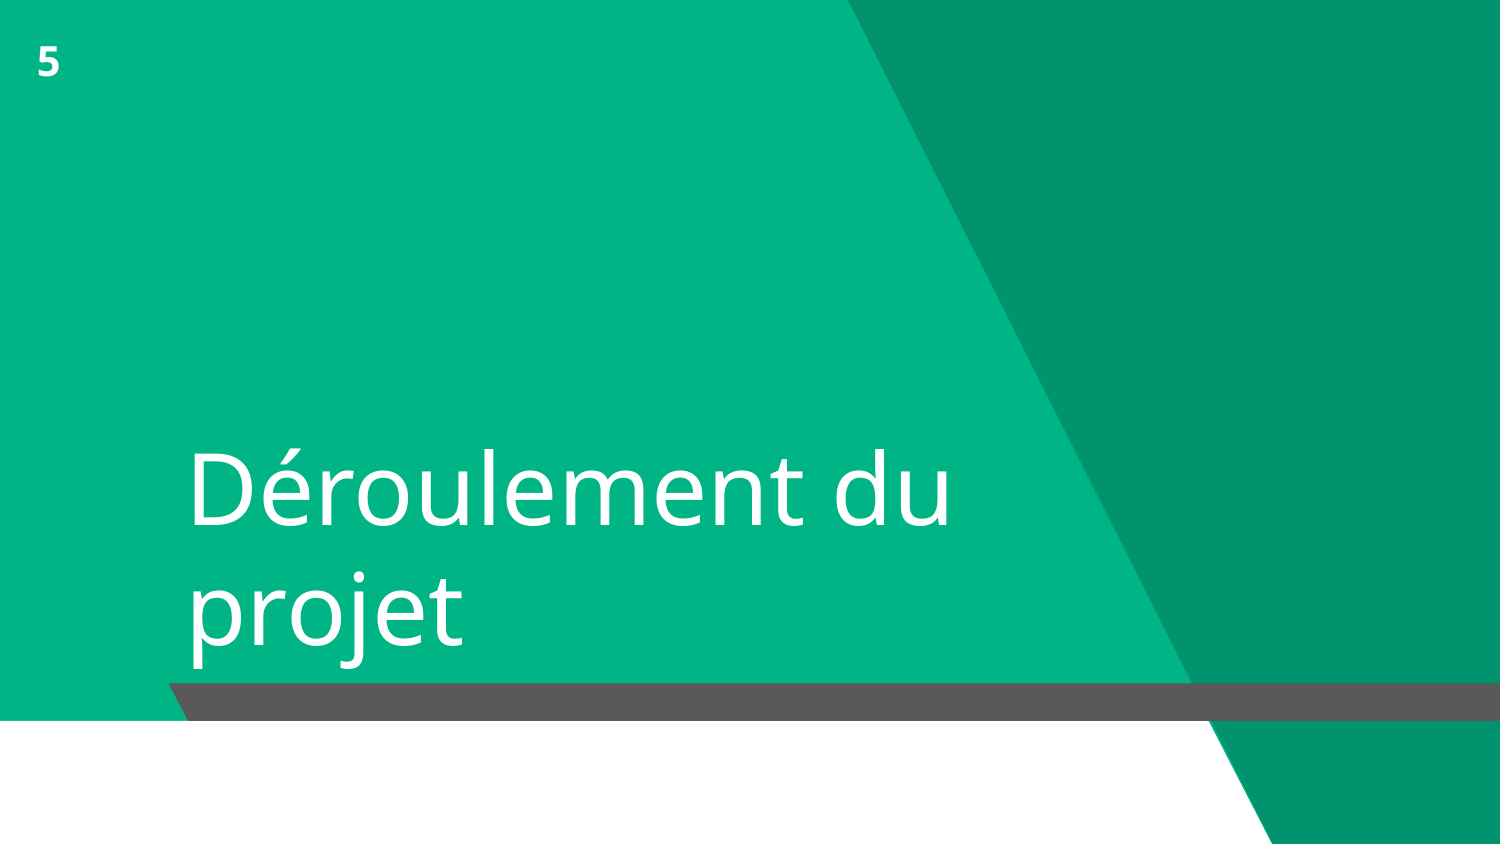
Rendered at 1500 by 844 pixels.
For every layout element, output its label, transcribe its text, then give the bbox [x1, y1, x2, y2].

text_box 5 [0, 0, 98, 121]
title Déroulement du projet [170, 490, 1027, 681]
